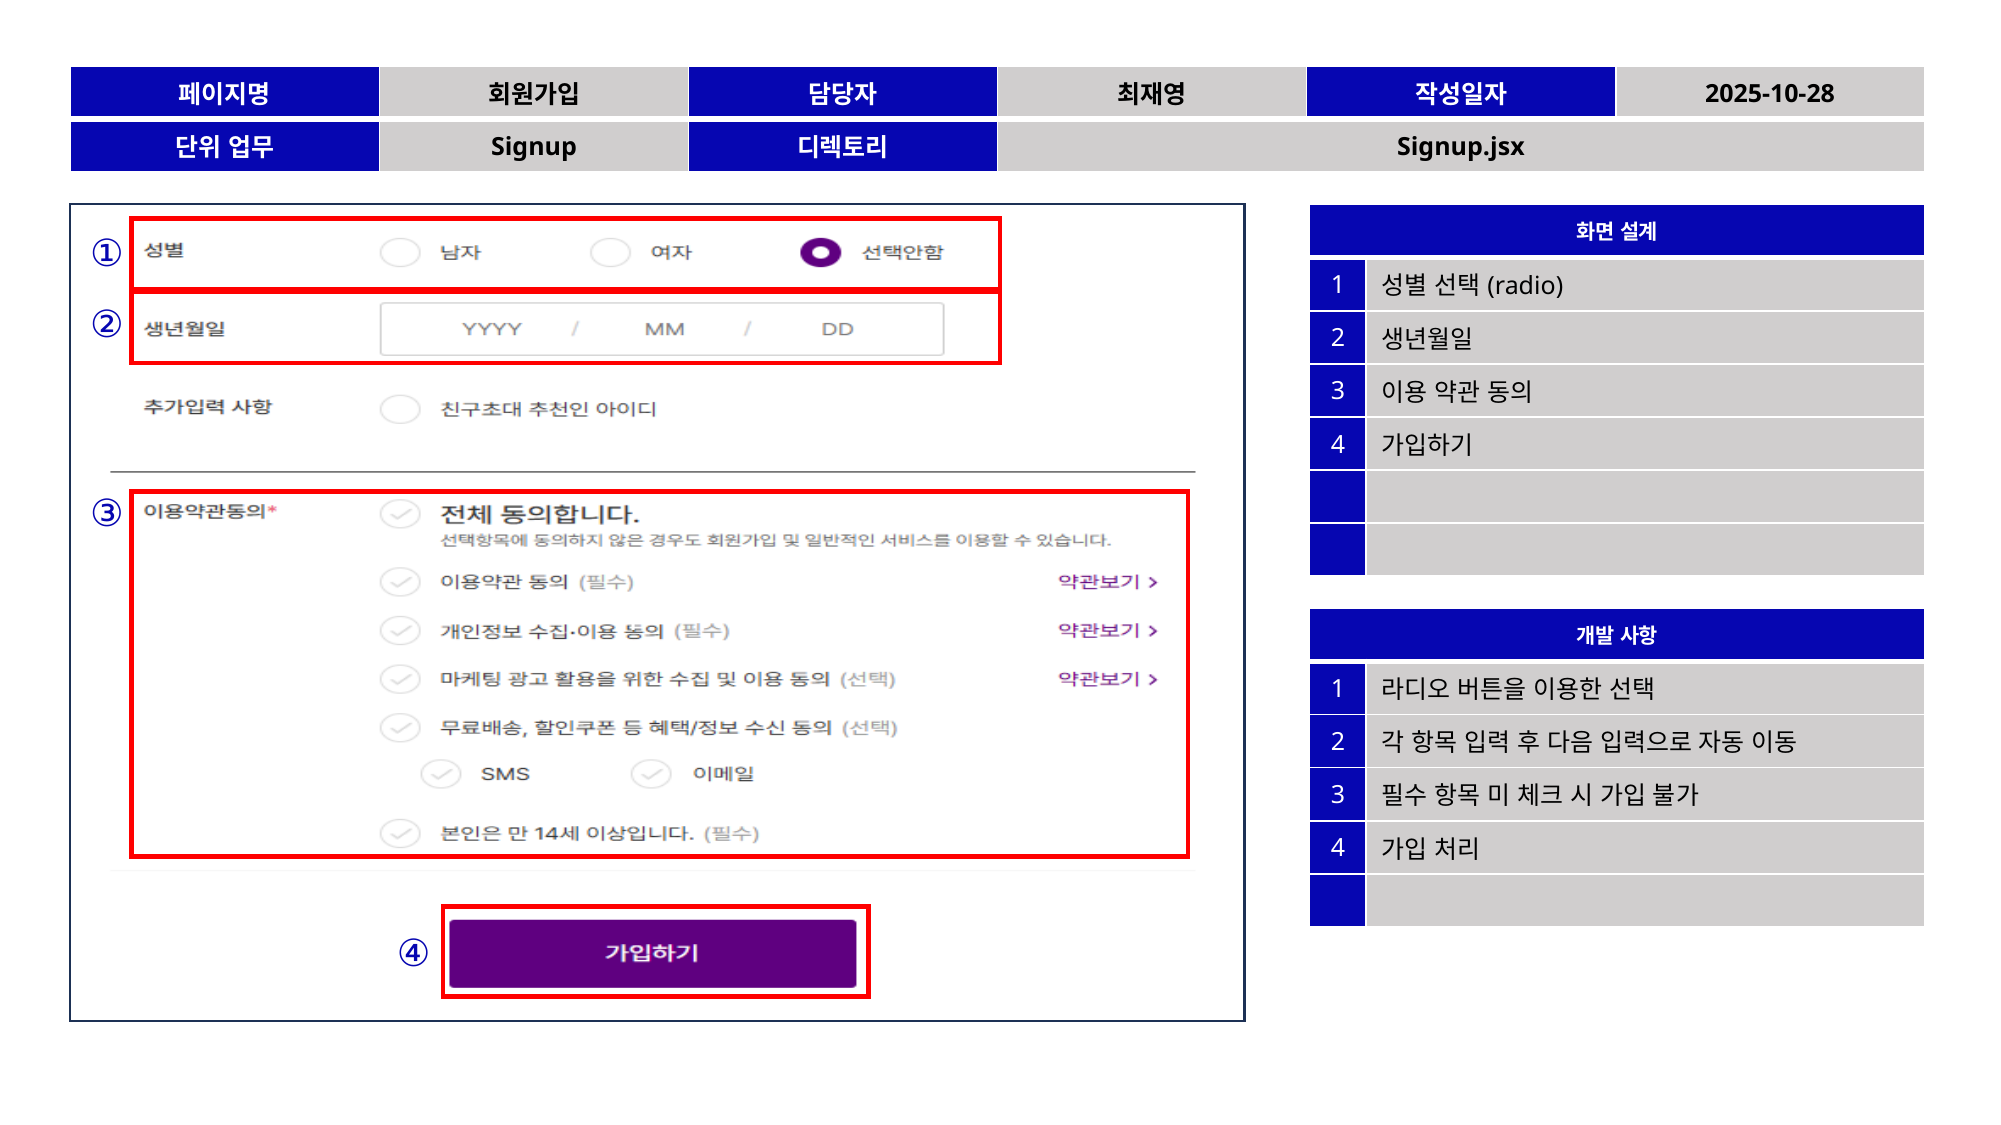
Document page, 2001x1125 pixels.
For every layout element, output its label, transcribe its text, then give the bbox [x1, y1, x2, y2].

table_header 페이지명 [71, 67, 379, 116]
text_box ③ [75, 481, 137, 542]
table_cell Signup [380, 122, 688, 171]
table_header 2025-10-28 [1617, 67, 1924, 116]
table_cell 필수 항목 미 체크 시 가입 불가 [1367, 768, 1924, 820]
table_cell 1 [1310, 260, 1365, 310]
text_box ② [75, 292, 137, 353]
text_box [442, 905, 870, 997]
table_header 회원가입 [380, 67, 688, 116]
table_header 개발 사항 [1310, 609, 1924, 659]
table_cell [1367, 524, 1924, 575]
table_cell 각 항목 입력 후 다음 입력으로 자동 이동 [1367, 715, 1924, 767]
table_header 화면 설계 [1310, 205, 1924, 255]
table_cell 라디오 버튼을 이용한 선택 [1367, 664, 1924, 714]
table_cell 가입 처리 [1367, 822, 1924, 873]
table_cell [1310, 524, 1365, 575]
table_cell 3 [1310, 365, 1365, 416]
table_cell 2 [1310, 715, 1365, 767]
text_box [130, 291, 1001, 364]
table_cell 가입하기 [1367, 418, 1924, 469]
table_cell 3 [1310, 768, 1365, 820]
table_header 작성일자 [1307, 67, 1615, 116]
table_cell 성별 선택(radio) [1367, 260, 1924, 310]
table_cell 1 [1310, 664, 1365, 714]
text_box 이미지 [69, 203, 1246, 1022]
table_cell 4 [1310, 822, 1365, 873]
table_cell [1310, 471, 1365, 522]
table_header 최재영 [998, 67, 1306, 116]
table_cell Signup.jsx [998, 122, 1924, 171]
table_cell 디렉토리 [689, 122, 997, 171]
table_cell 단위 업무 [71, 122, 379, 171]
table_cell 생년월일 [1367, 312, 1924, 363]
text_box [130, 218, 1001, 291]
table_cell [1367, 875, 1924, 926]
table_cell [1367, 471, 1924, 522]
table_cell 이용 약관 동의 [1367, 365, 1924, 416]
text_box [130, 490, 1189, 858]
table_cell 2 [1310, 312, 1365, 363]
table_header 담당자 [689, 67, 997, 116]
table_cell 4 [1310, 418, 1365, 469]
text_box ① [75, 221, 137, 282]
table_cell [1310, 875, 1365, 926]
text_box ④ [382, 921, 443, 982]
